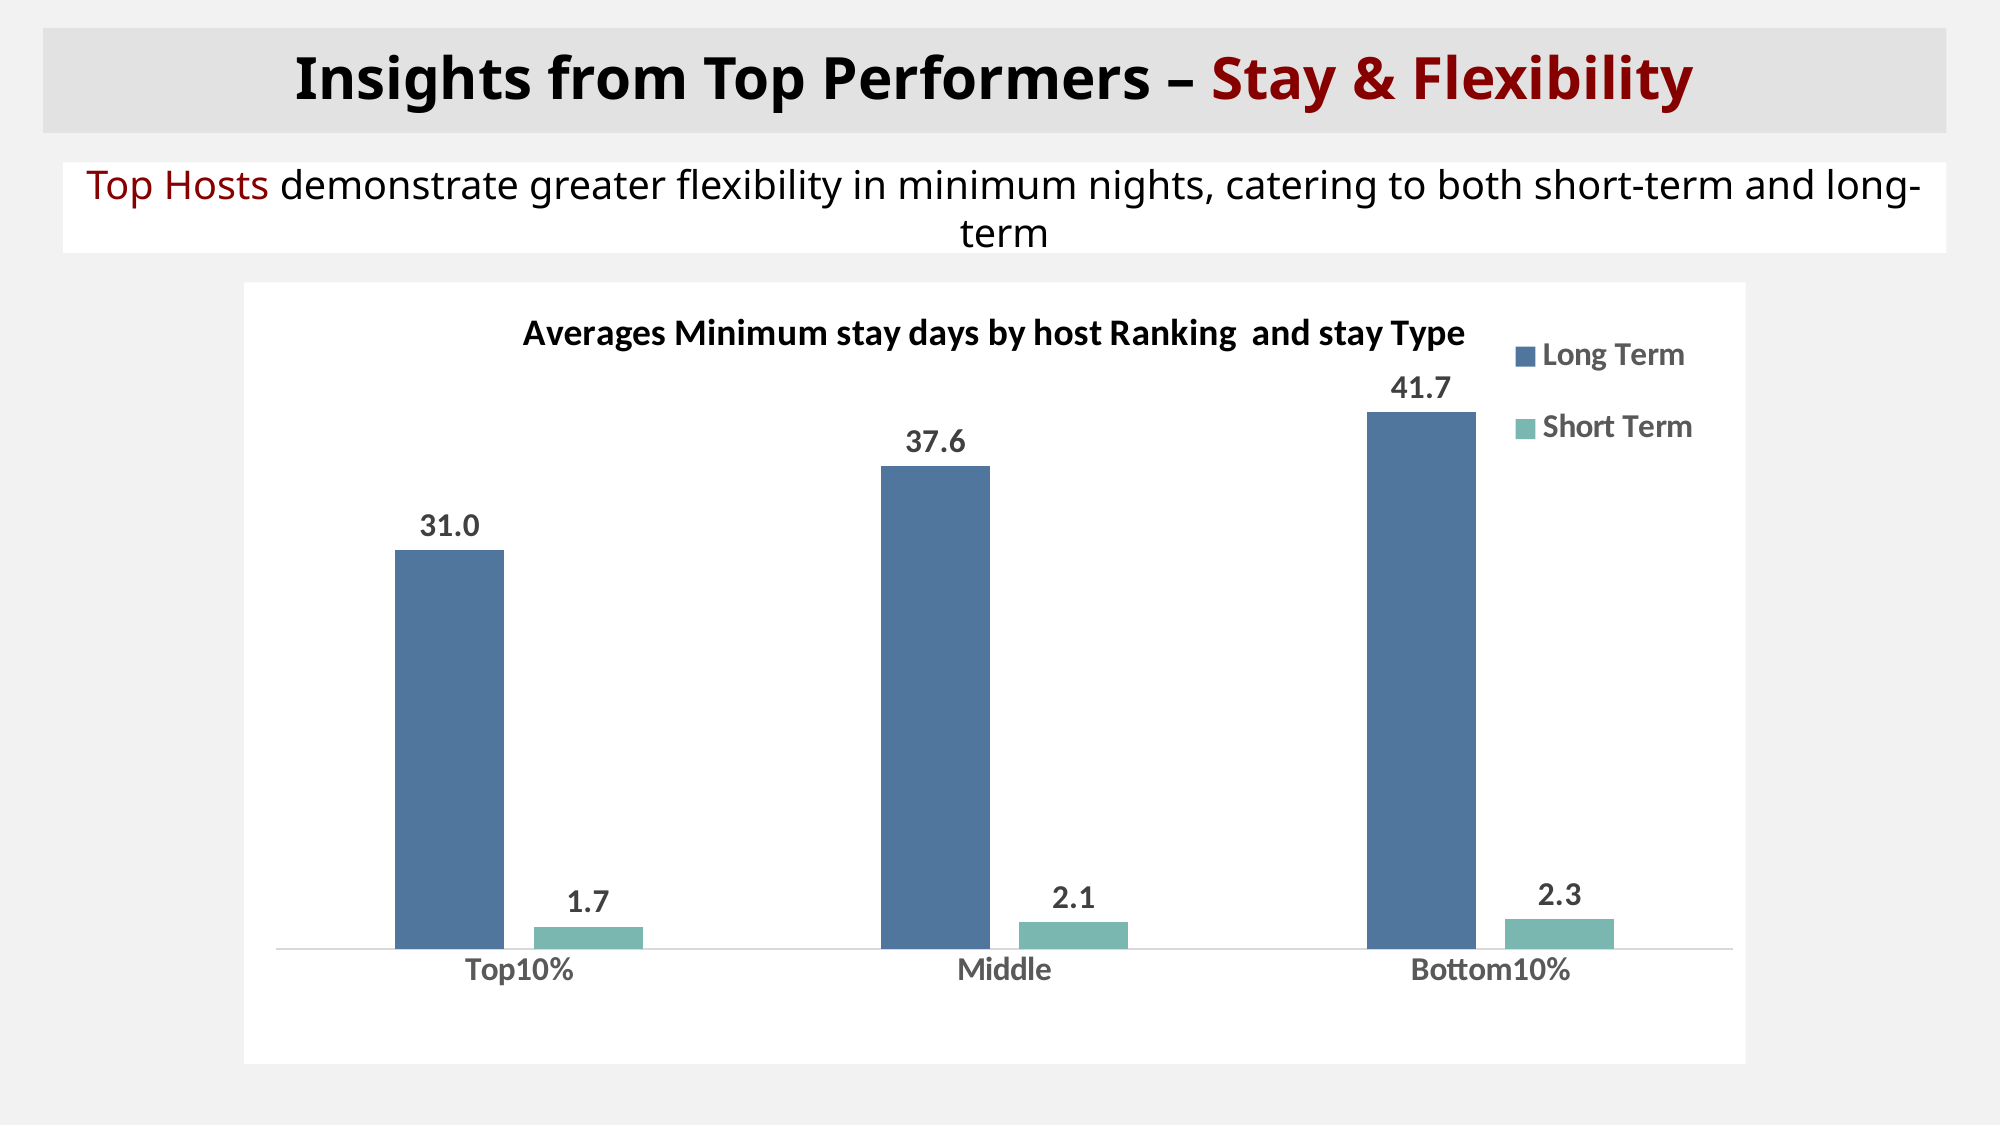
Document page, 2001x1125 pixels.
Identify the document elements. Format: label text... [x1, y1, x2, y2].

text_box Top Hosts demonstrate greater flexibility in minimum nights, catering to both short-term and long-term [62, 161, 1947, 254]
title Insights from Top Performers – Stay & Flexibility [43, 28, 1947, 133]
chart [243, 282, 1746, 1064]
